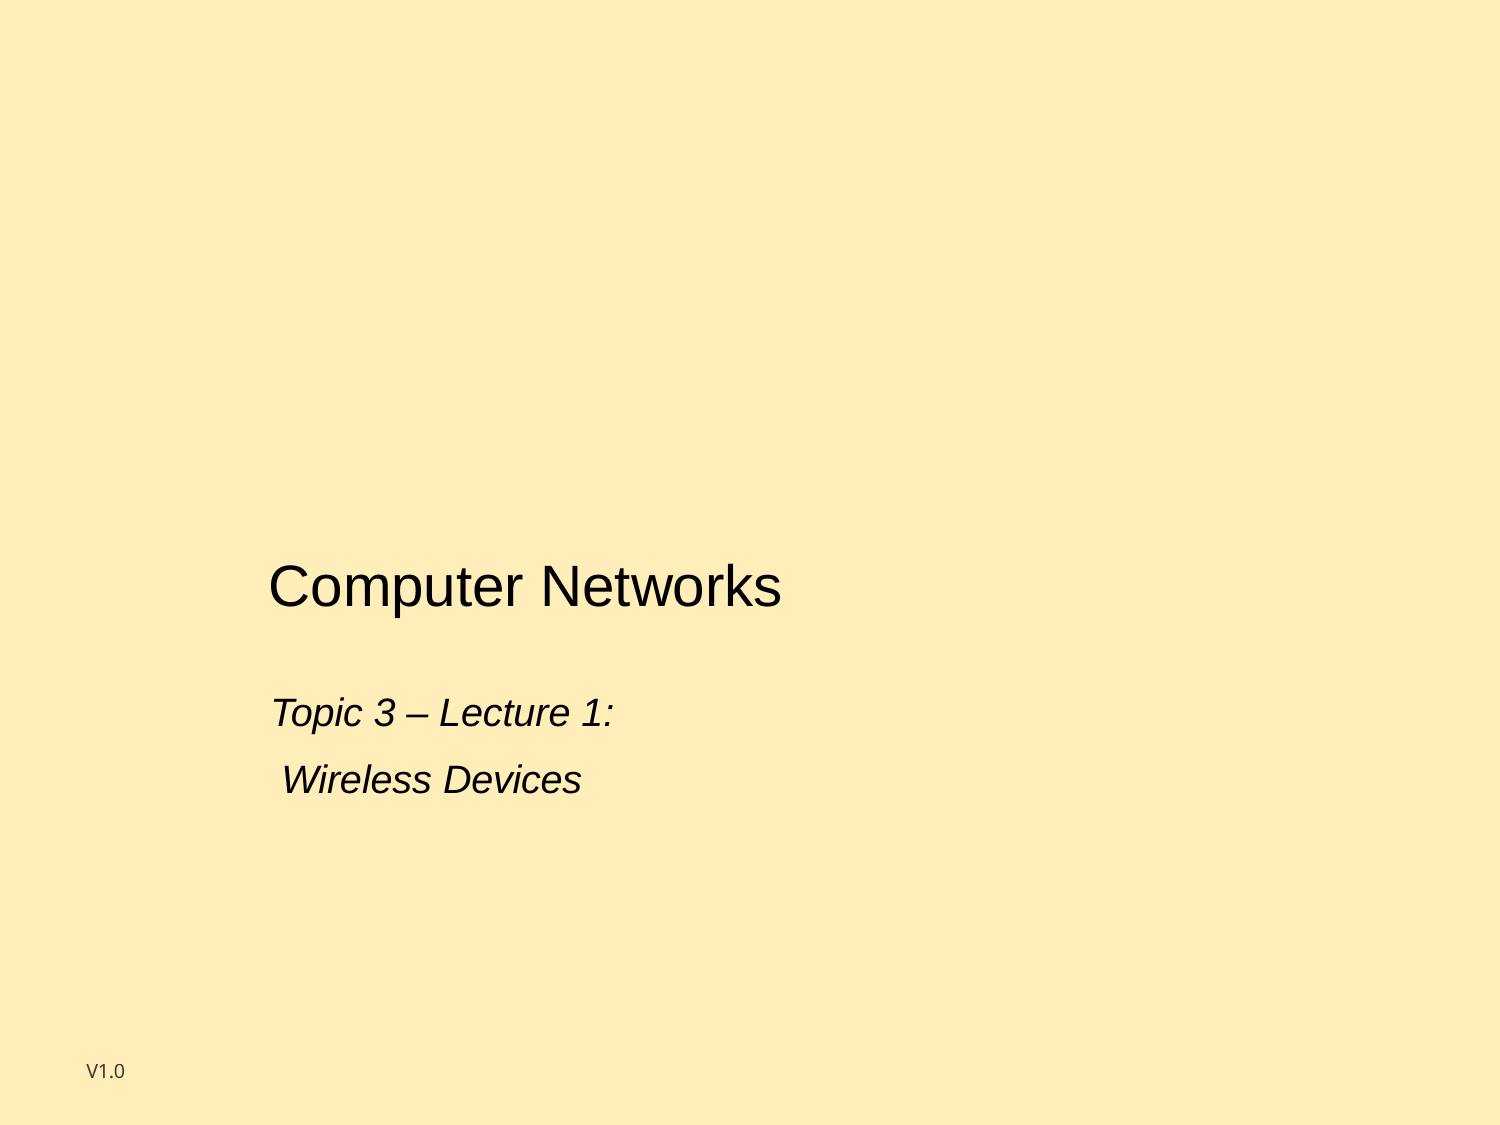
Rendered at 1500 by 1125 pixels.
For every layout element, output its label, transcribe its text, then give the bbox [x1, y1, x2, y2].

text_box Computer Networks Topic 3 – Lecture 1: Wireless Devices [266, 545, 787, 802]
slide_number V1.0 [84, 744, 591, 1125]
